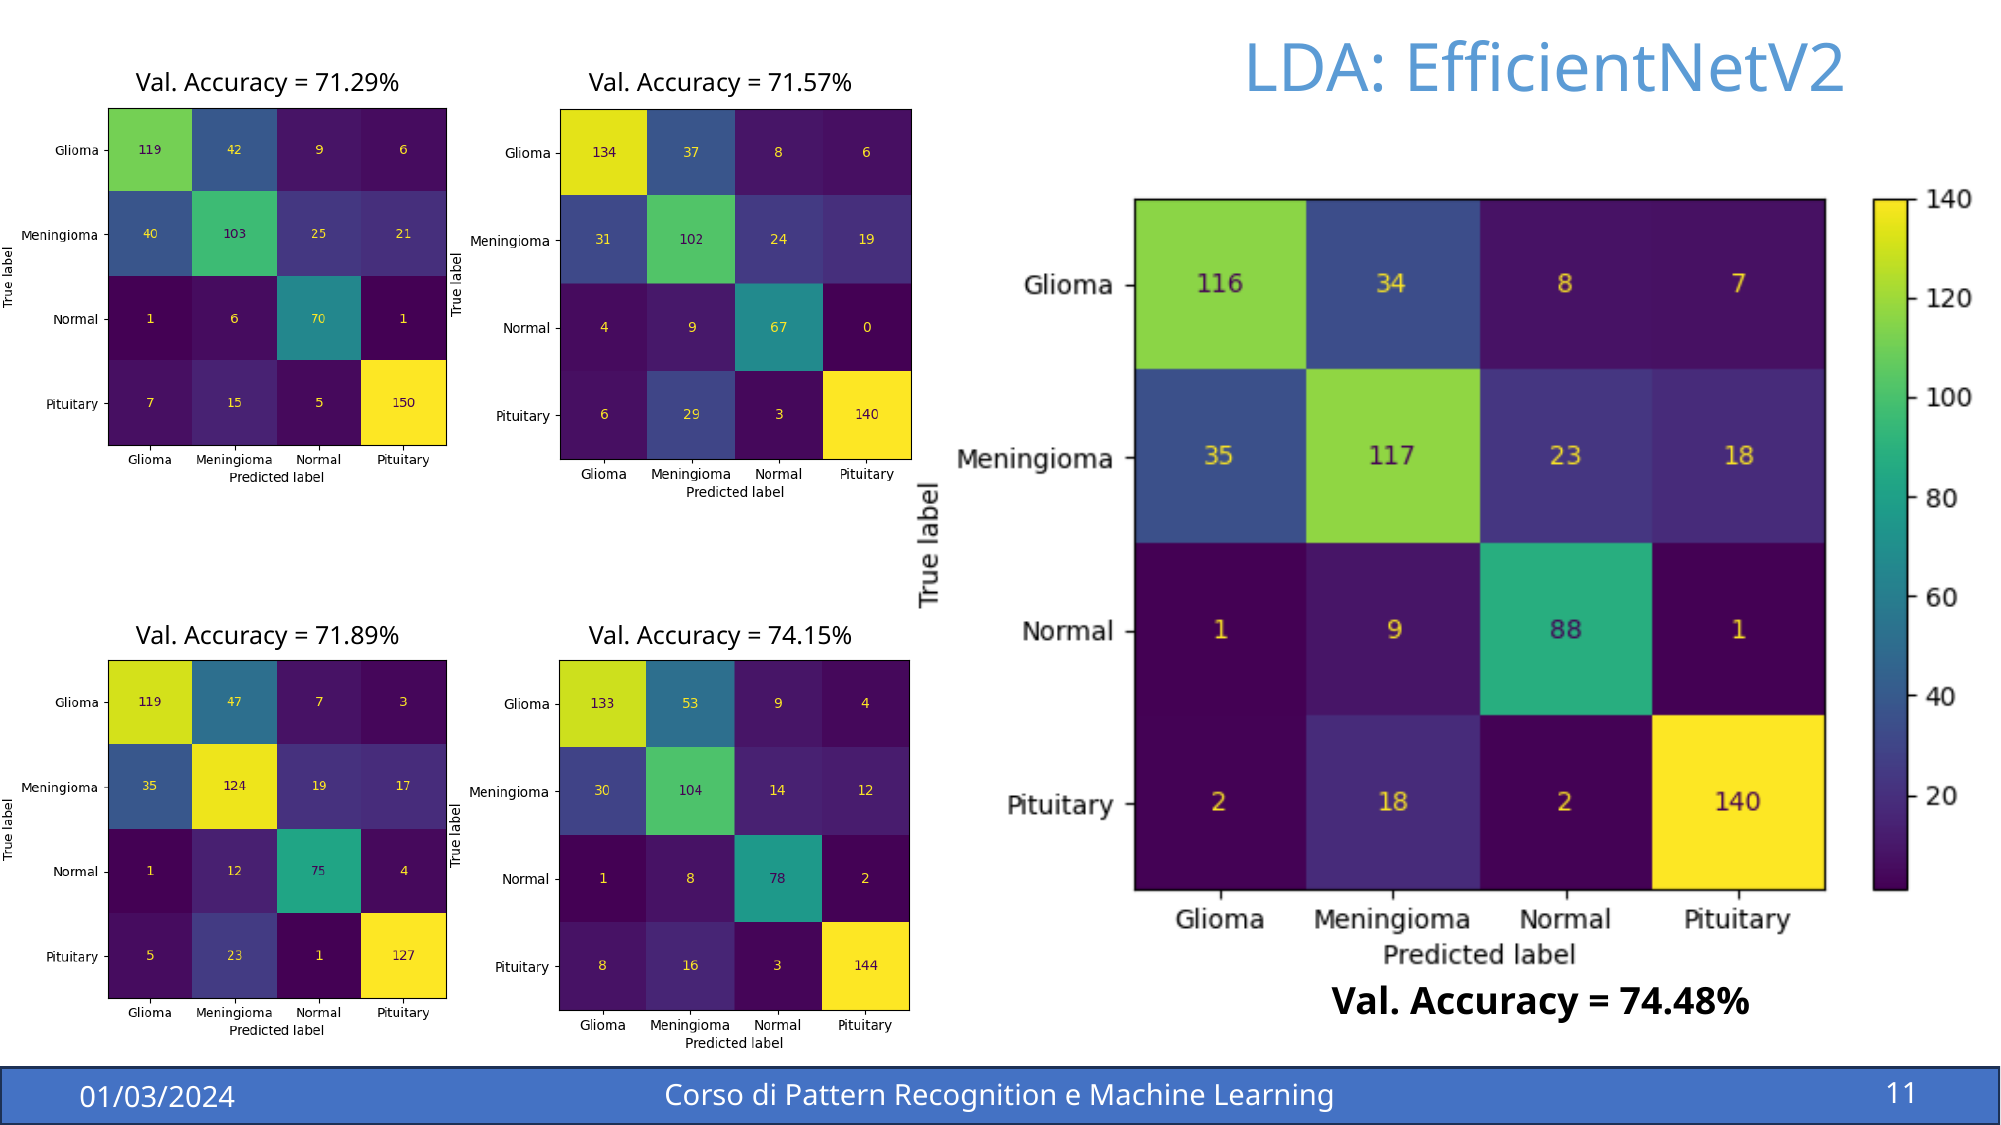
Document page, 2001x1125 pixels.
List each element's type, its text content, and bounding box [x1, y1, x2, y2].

text_box Val. Accuracy = 74.15% [561, 611, 887, 657]
list LDA: EfficientNetV2 [1119, 26, 1972, 107]
text_box Val. Accuracy = 71.89% [108, 611, 434, 657]
text_box Val. Accuracy = 71.29% [108, 59, 434, 104]
text_box Val. Accuracy = 71.57% [561, 59, 887, 104]
slide_number 11 [1832, 1067, 1972, 1122]
text_box Val. Accuracy = 74.48% [1316, 971, 1775, 1030]
picture [0, 104, 1979, 1051]
